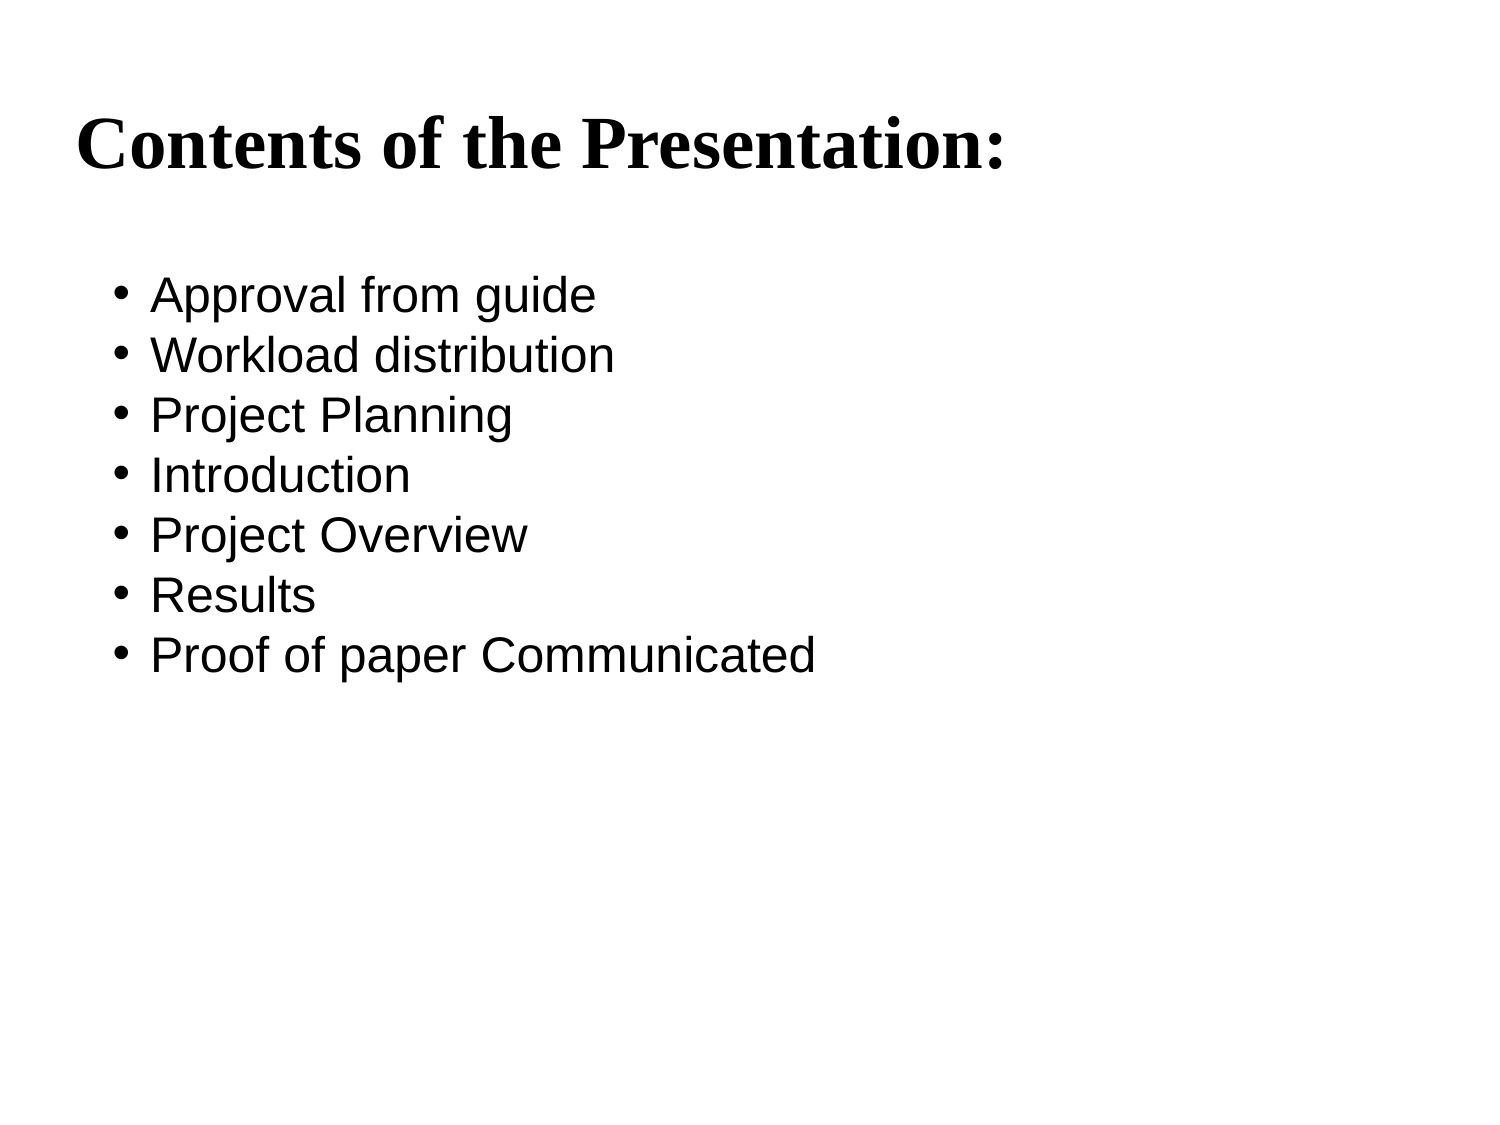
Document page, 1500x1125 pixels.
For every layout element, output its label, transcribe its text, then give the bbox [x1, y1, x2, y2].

subtitle Approval from guide Workload distribution Project Planning Introduction Project Overview Results Proof of paper Communicated [75, 262, 1425, 1005]
title Contents of the Presentation: [75, 45, 1425, 233]
